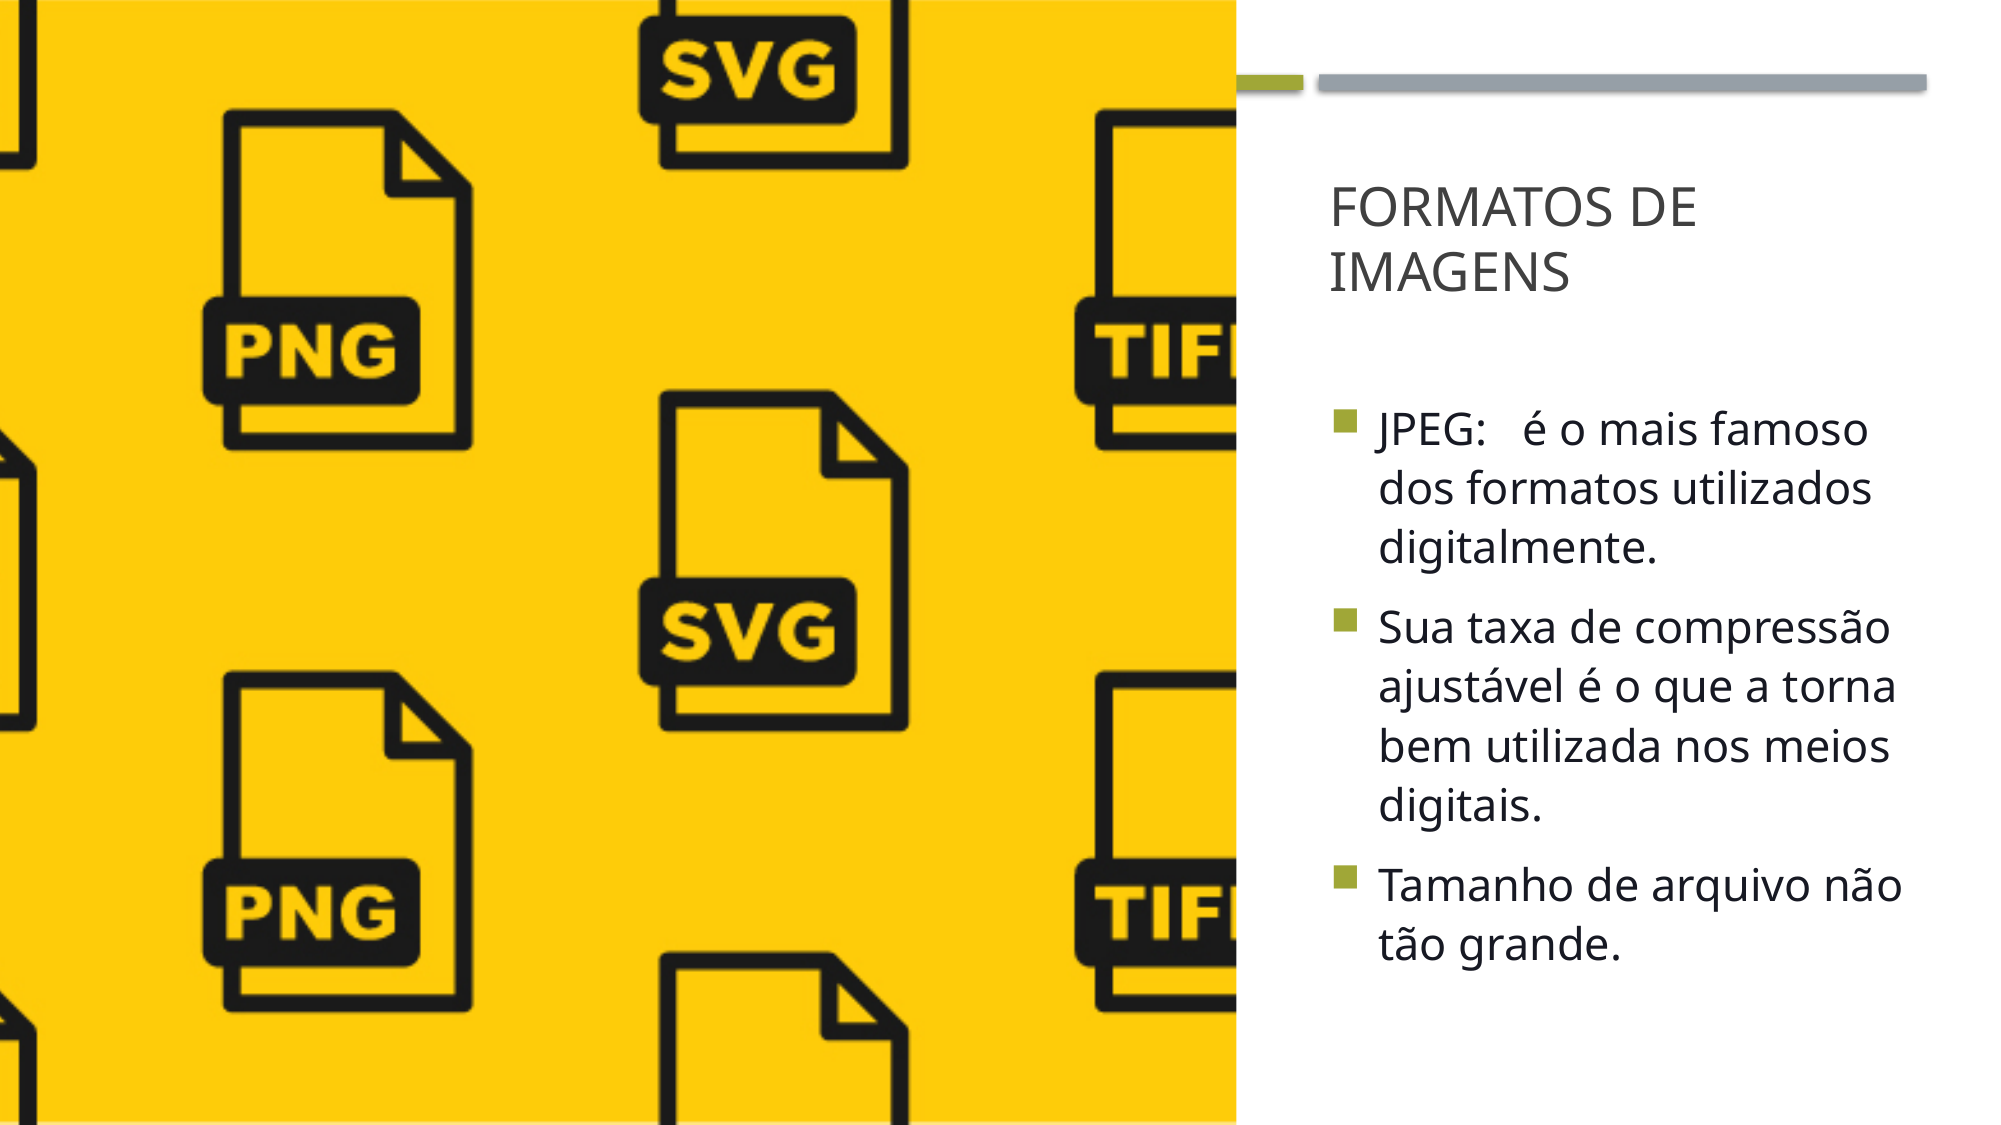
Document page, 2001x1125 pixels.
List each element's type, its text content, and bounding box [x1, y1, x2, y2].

picture [0, 0, 1237, 1125]
title Formatos de imagens [1314, 115, 1900, 311]
list JPEG: é o mais famoso dos formatos utilizados digitalmente. Sua taxa de compressão ajustável é o que a torna bem utilizada nos meios digitais. Tamanho de arquivo não tão grande. [1314, 383, 1924, 981]
